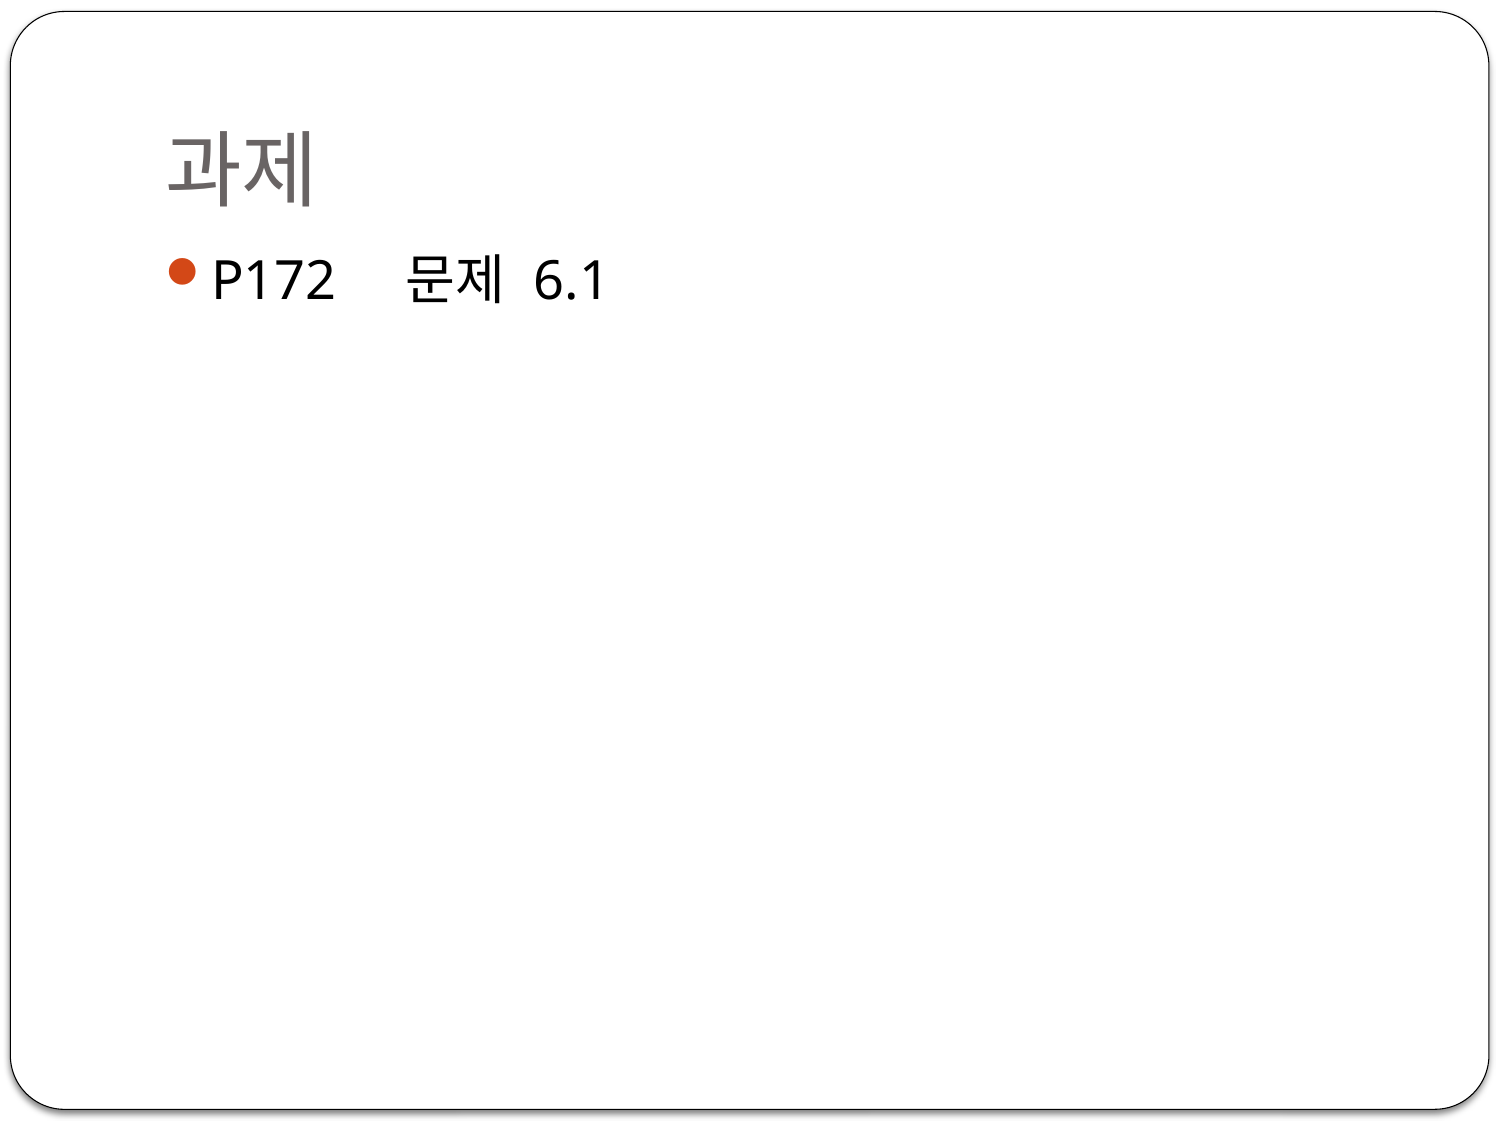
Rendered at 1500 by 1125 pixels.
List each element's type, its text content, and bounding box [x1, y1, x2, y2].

title 과제 [150, 45, 1425, 233]
list P172 문제 6.1 [150, 237, 1425, 988]
